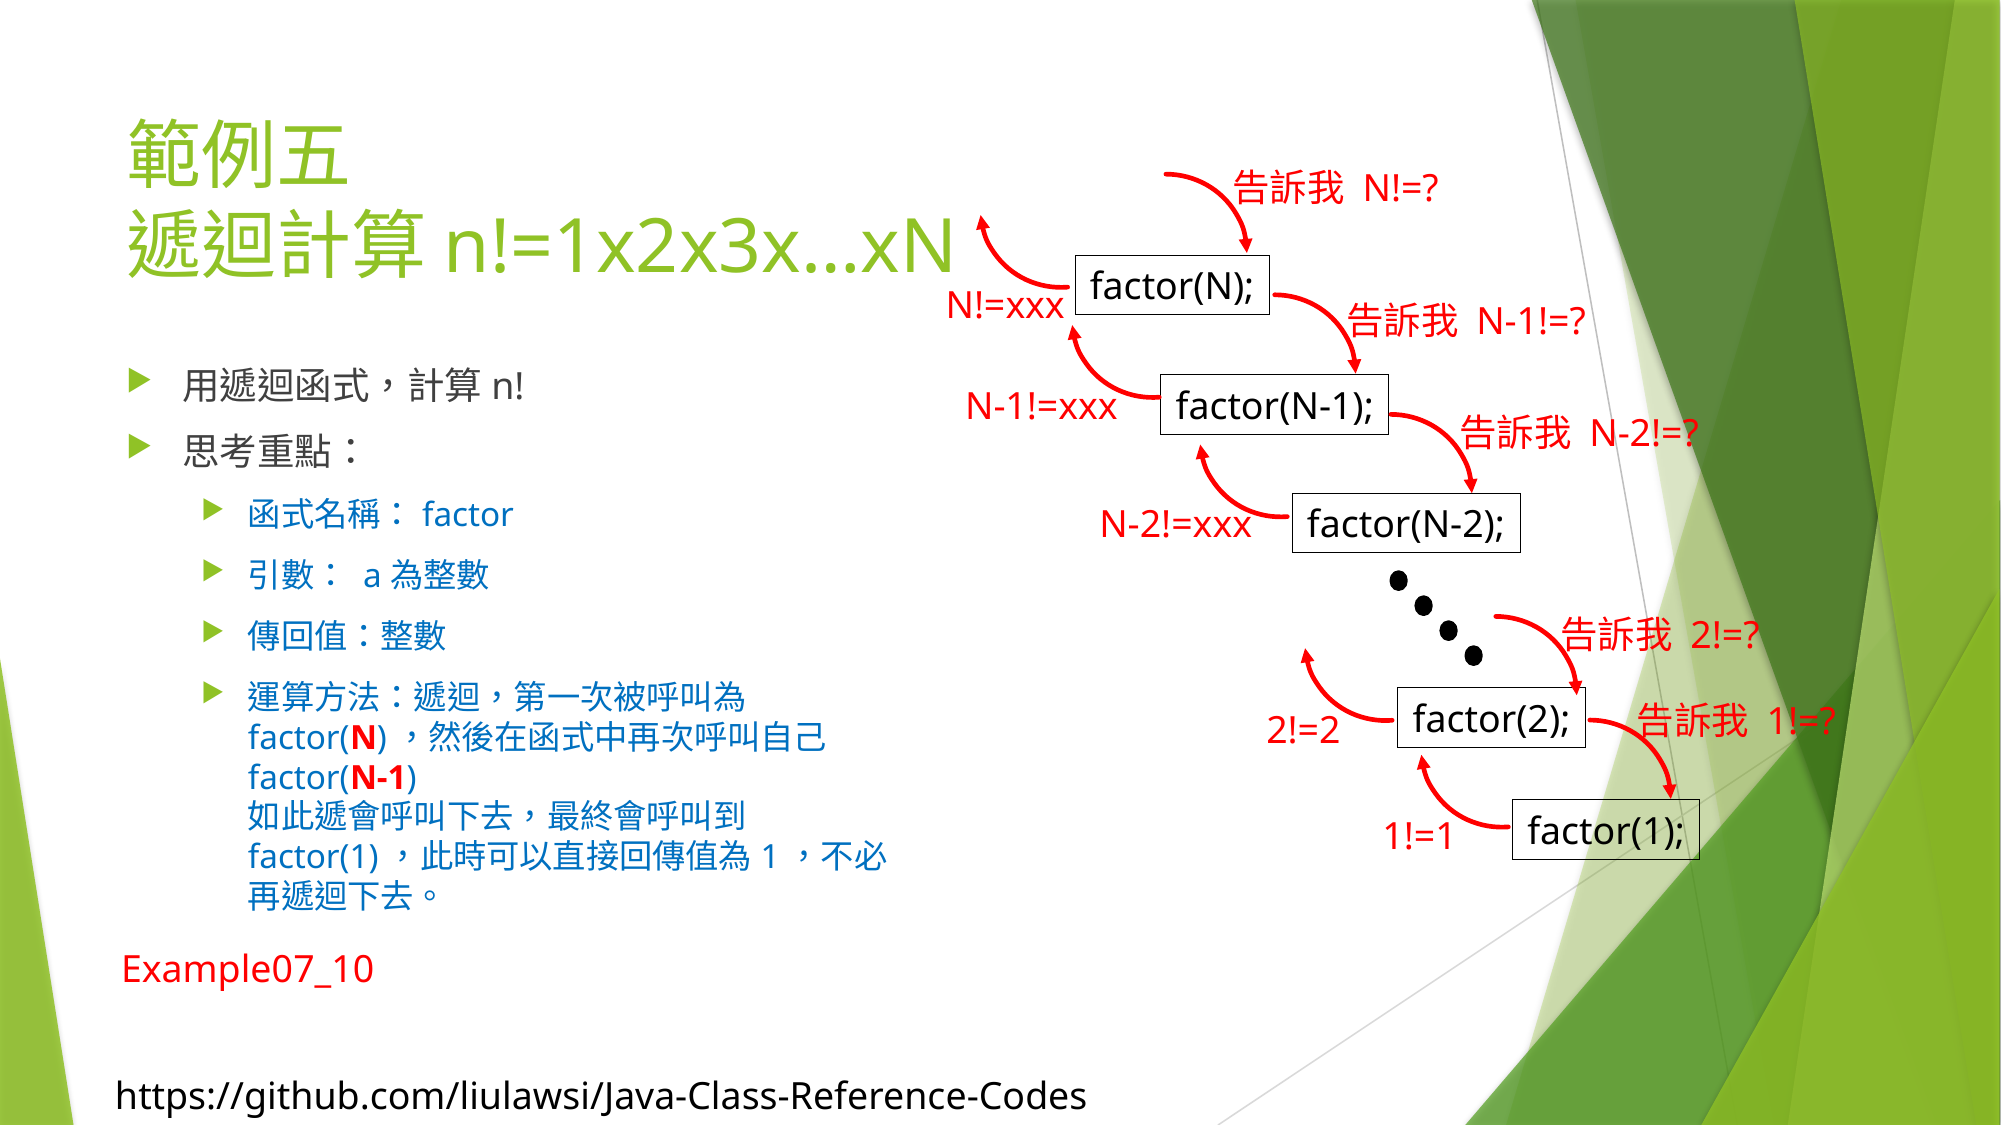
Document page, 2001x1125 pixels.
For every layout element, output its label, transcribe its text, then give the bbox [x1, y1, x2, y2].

text_box N-2!=xxx [1084, 492, 1267, 553]
title 範例五 遞迴計算n!=1x2x3x…xN [111, 99, 1522, 317]
text_box 1!=1 [1367, 805, 1472, 865]
text_box factor(N-1); [1160, 374, 1389, 435]
text_box Example07_10 [106, 937, 390, 998]
text_box [1389, 413, 1478, 494]
text_box [1417, 748, 1510, 829]
text_box [1164, 173, 1253, 253]
text_box [1588, 719, 1676, 799]
text_box [1439, 620, 1458, 641]
text_box factor(1); [1512, 799, 1700, 860]
text_box 告訴我 N-2!=? [1444, 401, 1714, 461]
text_box 告訴我 N-1!=? [1331, 289, 1601, 350]
text_box N-1!=xxx [950, 374, 1133, 435]
text_box factor(2); [1397, 687, 1586, 748]
text_box [1414, 595, 1433, 616]
text_box factor(N); [1075, 255, 1270, 315]
text_box [1389, 570, 1408, 591]
text_box 告訴我 2!=? [1545, 603, 1775, 664]
text_box [1196, 438, 1289, 518]
text_box 2!=2 [1251, 698, 1356, 759]
text_box [1494, 615, 1582, 696]
text_box 告訴我 1!=? [1622, 690, 1851, 750]
text_box [1273, 293, 1361, 374]
text_box N!=xxx [930, 273, 1080, 334]
text_box [1068, 318, 1161, 399]
text_box [1464, 645, 1483, 666]
text_box factor(N-2); [1292, 493, 1521, 553]
text_box [1300, 641, 1394, 722]
list 用遞迴函式，計算n! 思考重點： 函式名稱：factor 引數： a為整數 傳回值：整數 運算方法：遞迴，第一次被呼叫為factor(N)，然後在函式中再次呼叫自己factor(N-1) 如此遞會呼叫下去，最終會呼叫到factor(1)，此時可以直接回傳值為1，不必再遞迴下去。 [111, 354, 906, 992]
text_box [976, 208, 1067, 273]
text_box 告訴我 N!=? [1217, 156, 1454, 216]
